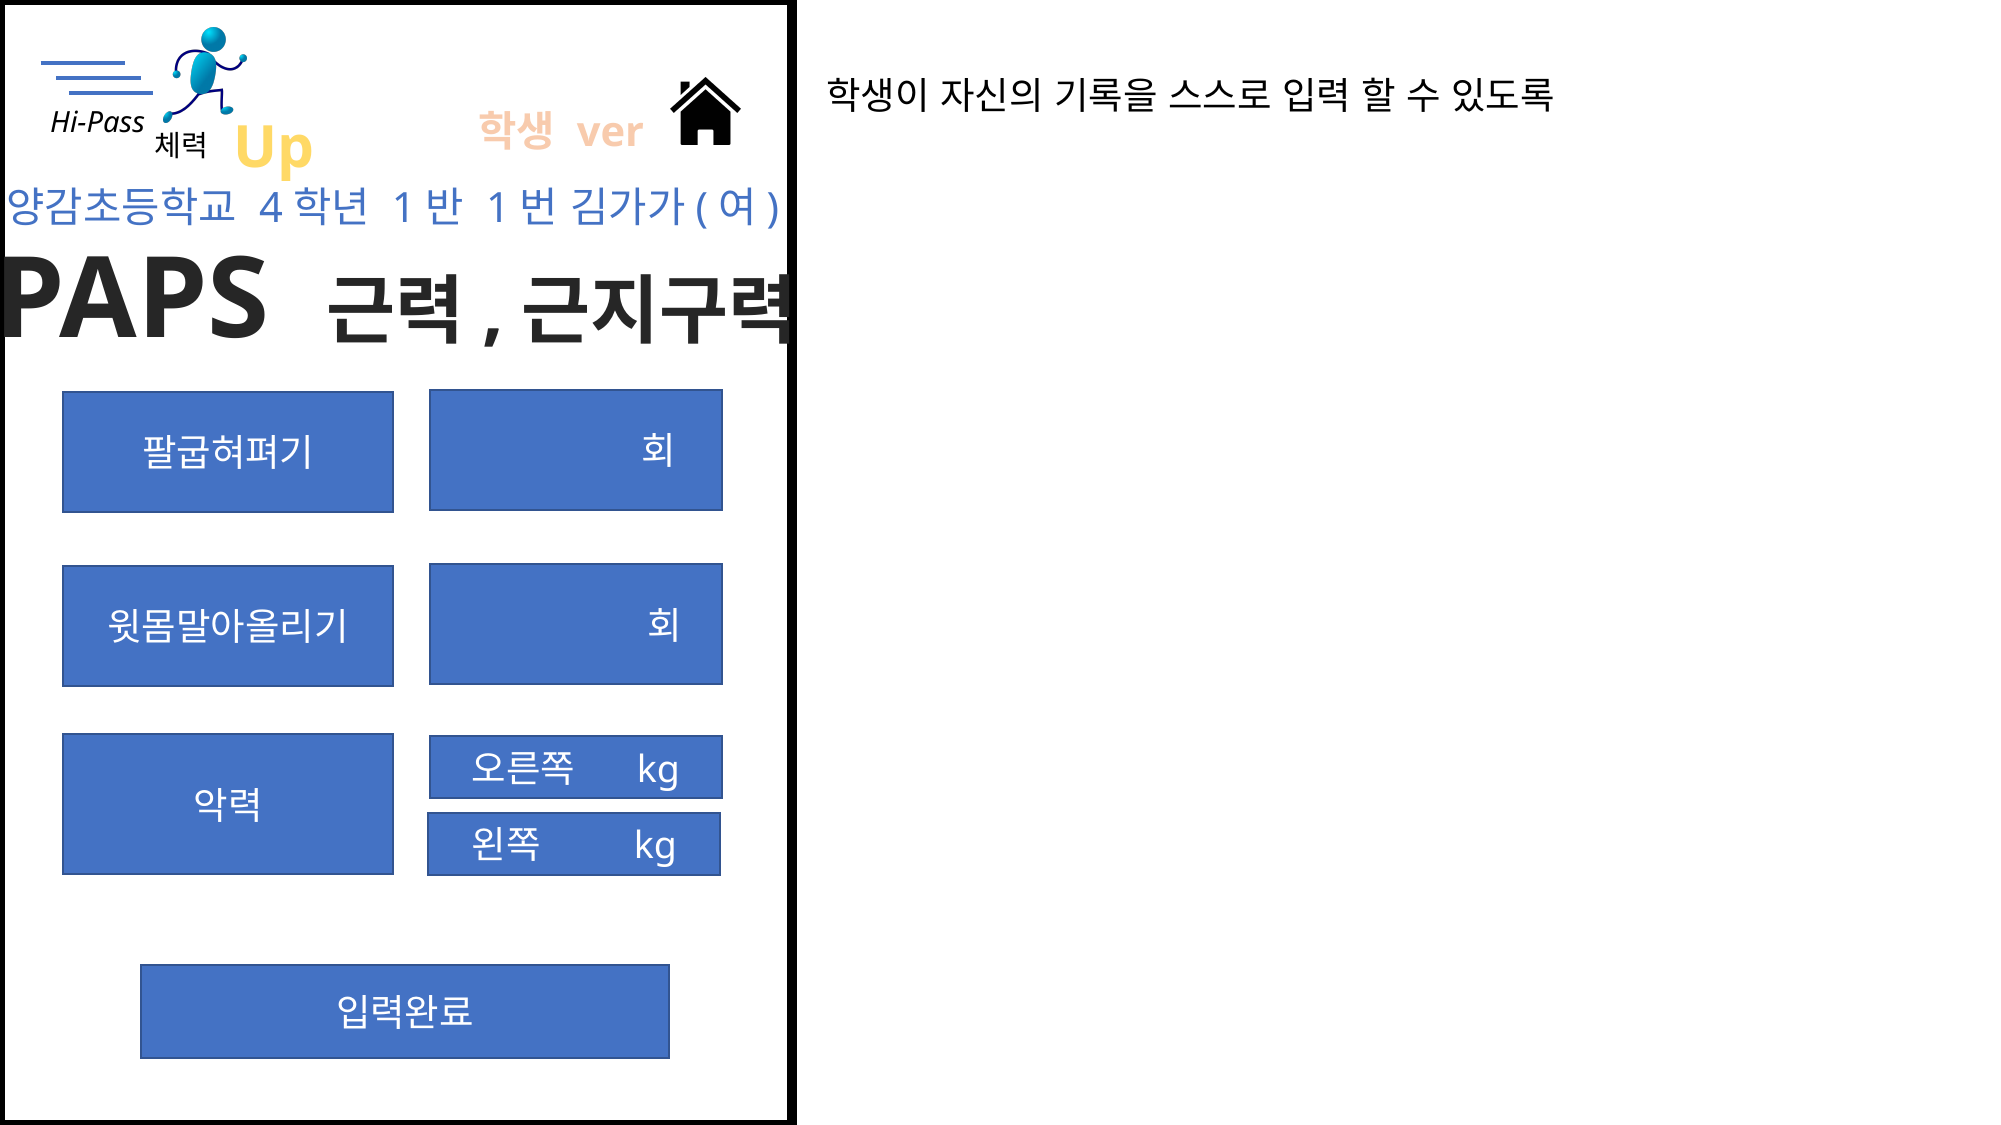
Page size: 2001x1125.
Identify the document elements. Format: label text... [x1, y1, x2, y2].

text_box 입력완료 [140, 964, 670, 1059]
text_box 학생이 자신의 기록을 스스로 입력 할 수 있도록 [811, 64, 1869, 125]
text_box 회 [429, 563, 723, 685]
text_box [433, 77, 741, 164]
text_box 왼쪽 kg [427, 812, 721, 876]
text_box [0, 368, 793, 1125]
text_box 악력 [62, 733, 394, 875]
text_box [0, 0, 793, 173]
text_box 팔굽혀펴기 [62, 391, 394, 513]
text_box PAPS 근력,근지구력 [0, 217, 813, 368]
text_box 윗몸말아올리기 [62, 565, 394, 687]
text_box 회 [429, 389, 723, 511]
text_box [35, 27, 331, 188]
text_box 양감초등학교 4학년 1반 1번 김가가(여) [0, 173, 805, 239]
text_box 오른쪽 kg [429, 735, 723, 799]
